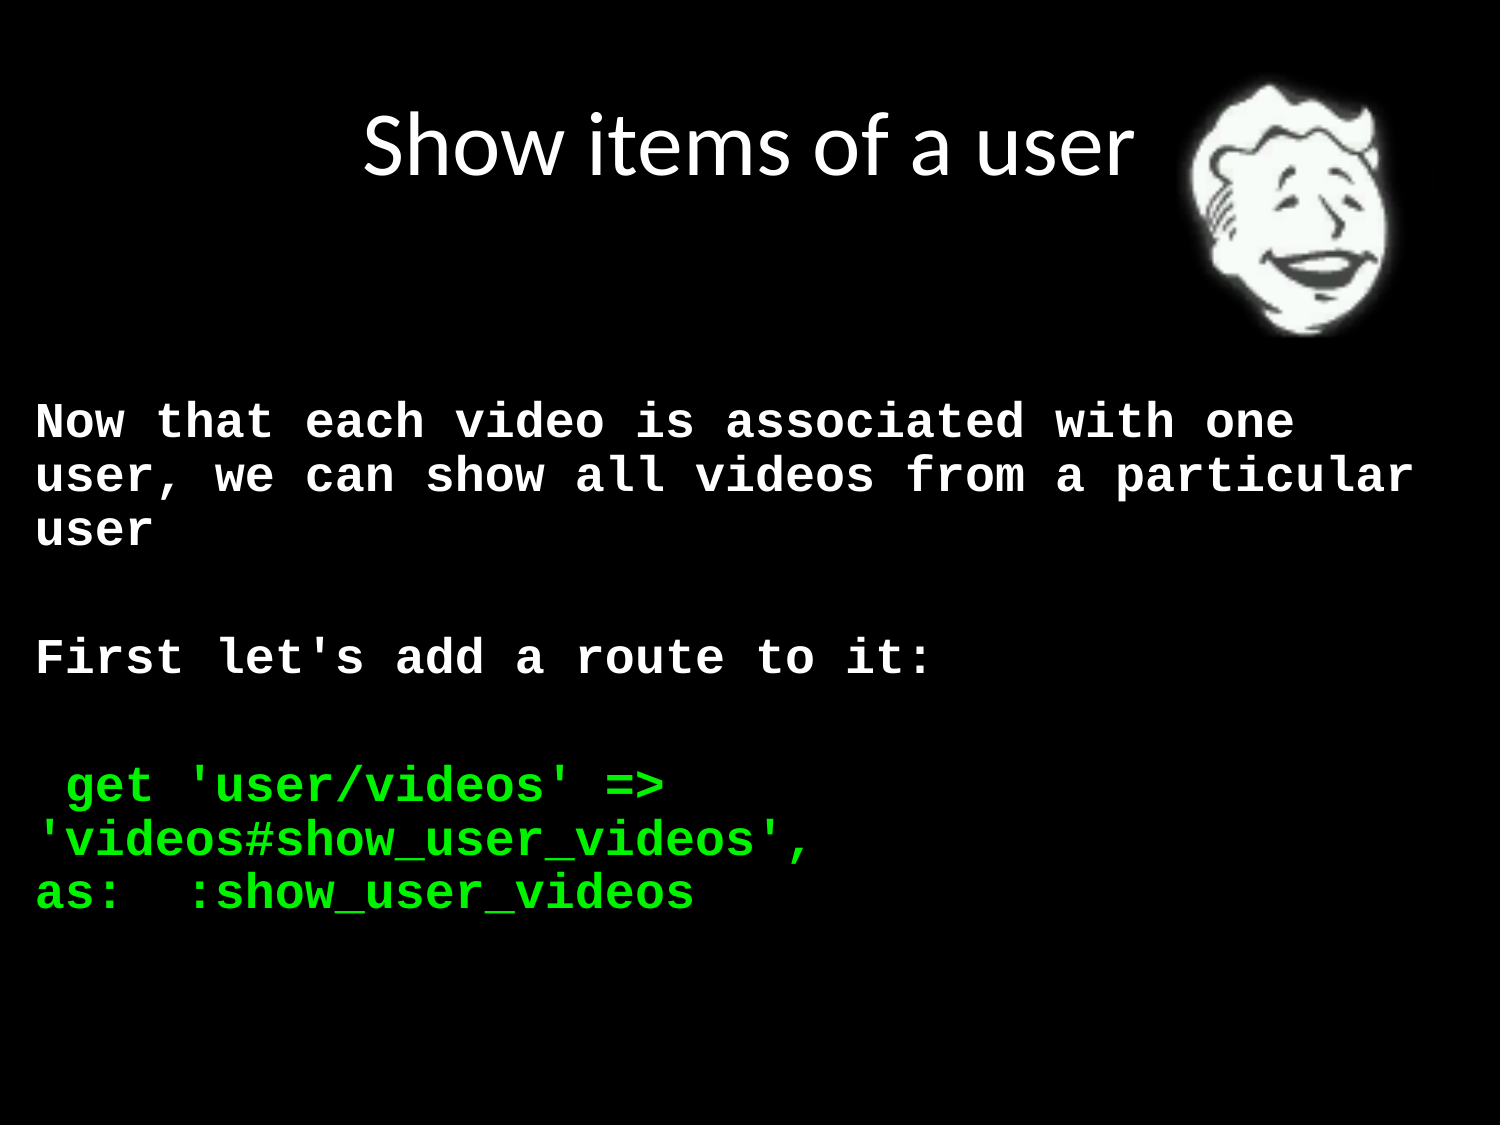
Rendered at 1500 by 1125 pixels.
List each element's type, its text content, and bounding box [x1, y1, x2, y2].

list Now that each video is associated with one user, we can show all videos from a particular user First let's add a route to it: get 'user/videos' => 'videos#show_user_videos', as: :show_user_videos [19, 252, 1477, 1104]
picture [1158, 67, 1435, 252]
title Show items of a user [75, 45, 1425, 233]
